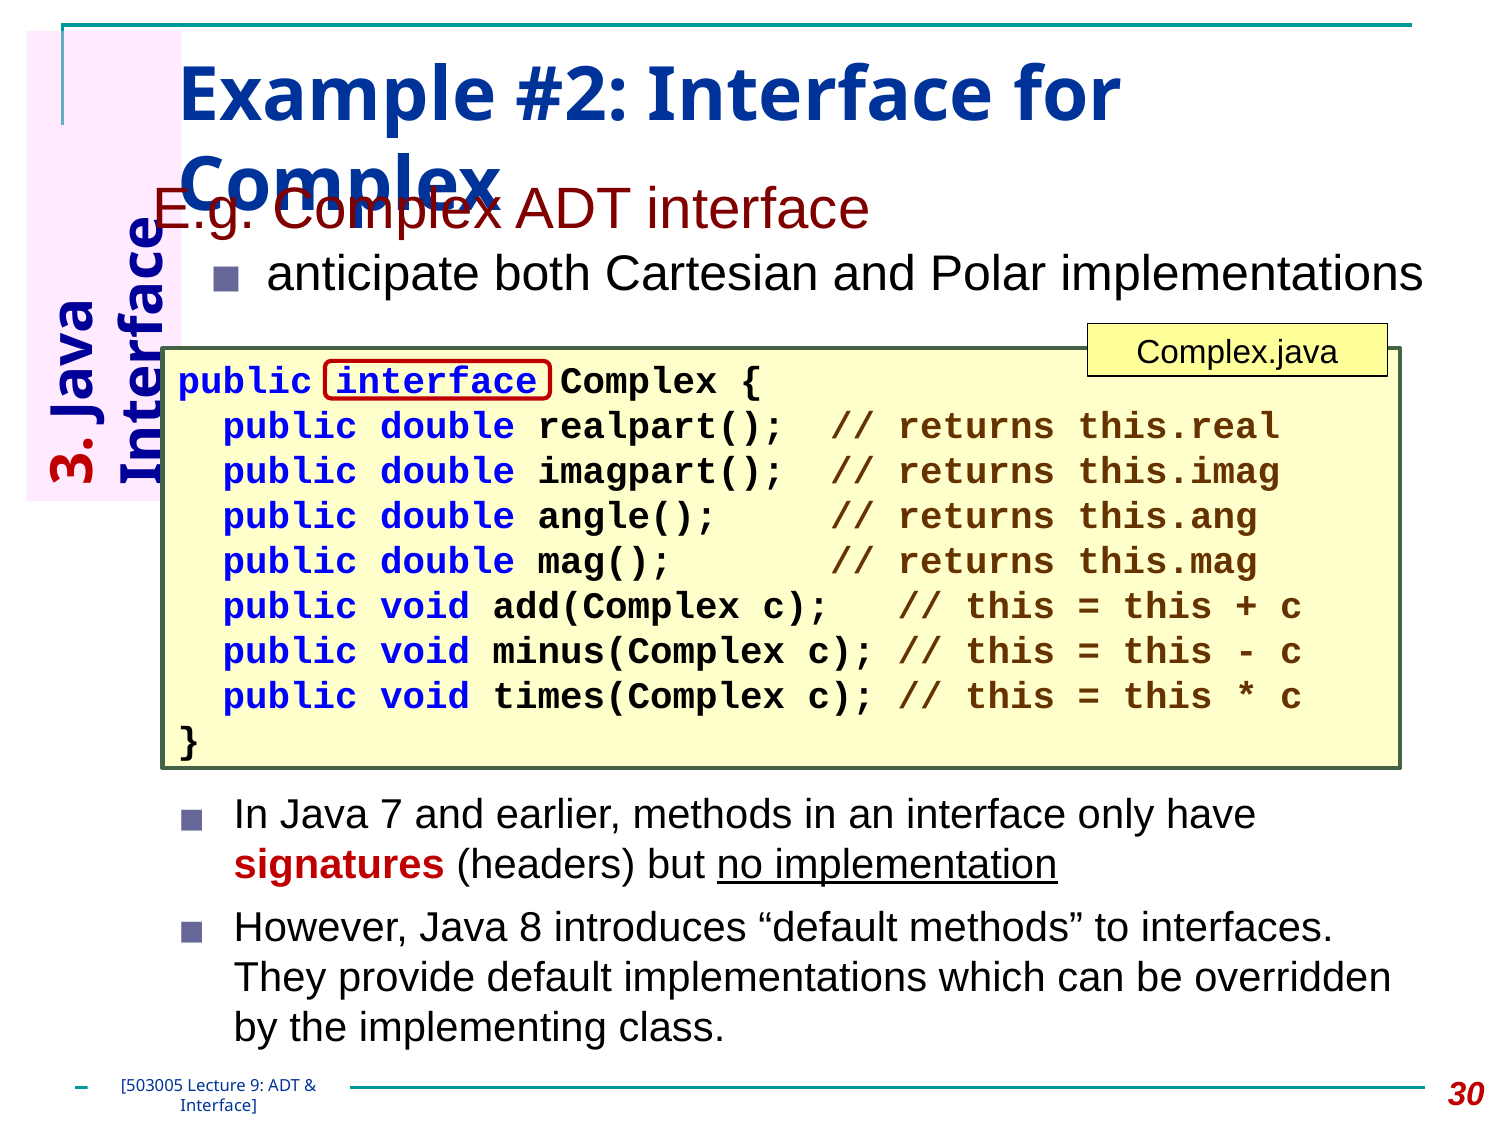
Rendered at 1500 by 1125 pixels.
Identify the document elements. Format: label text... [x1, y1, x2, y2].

title Example #2: Interface for Complex [182, 37, 1463, 167]
text_box 3. Java Interface [26, 30, 182, 501]
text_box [162, 323, 1401, 773]
text_box In Java 7 and earlier, methods in an interface only have signatures (headers) but no implementation However, Java 8 introduces “default methods” to interfaces. They provide default implementations which can be overridden by the implementing class. [162, 779, 1438, 1057]
text_box [503005 Lecture 9: ADT & Interface] [87, 1074, 350, 1100]
text_box E.g. Complex ADT interface anticipate both Cartesian and Polar implementations [137, 162, 1447, 326]
slide_number ‹#› [1400, 1065, 1500, 1125]
